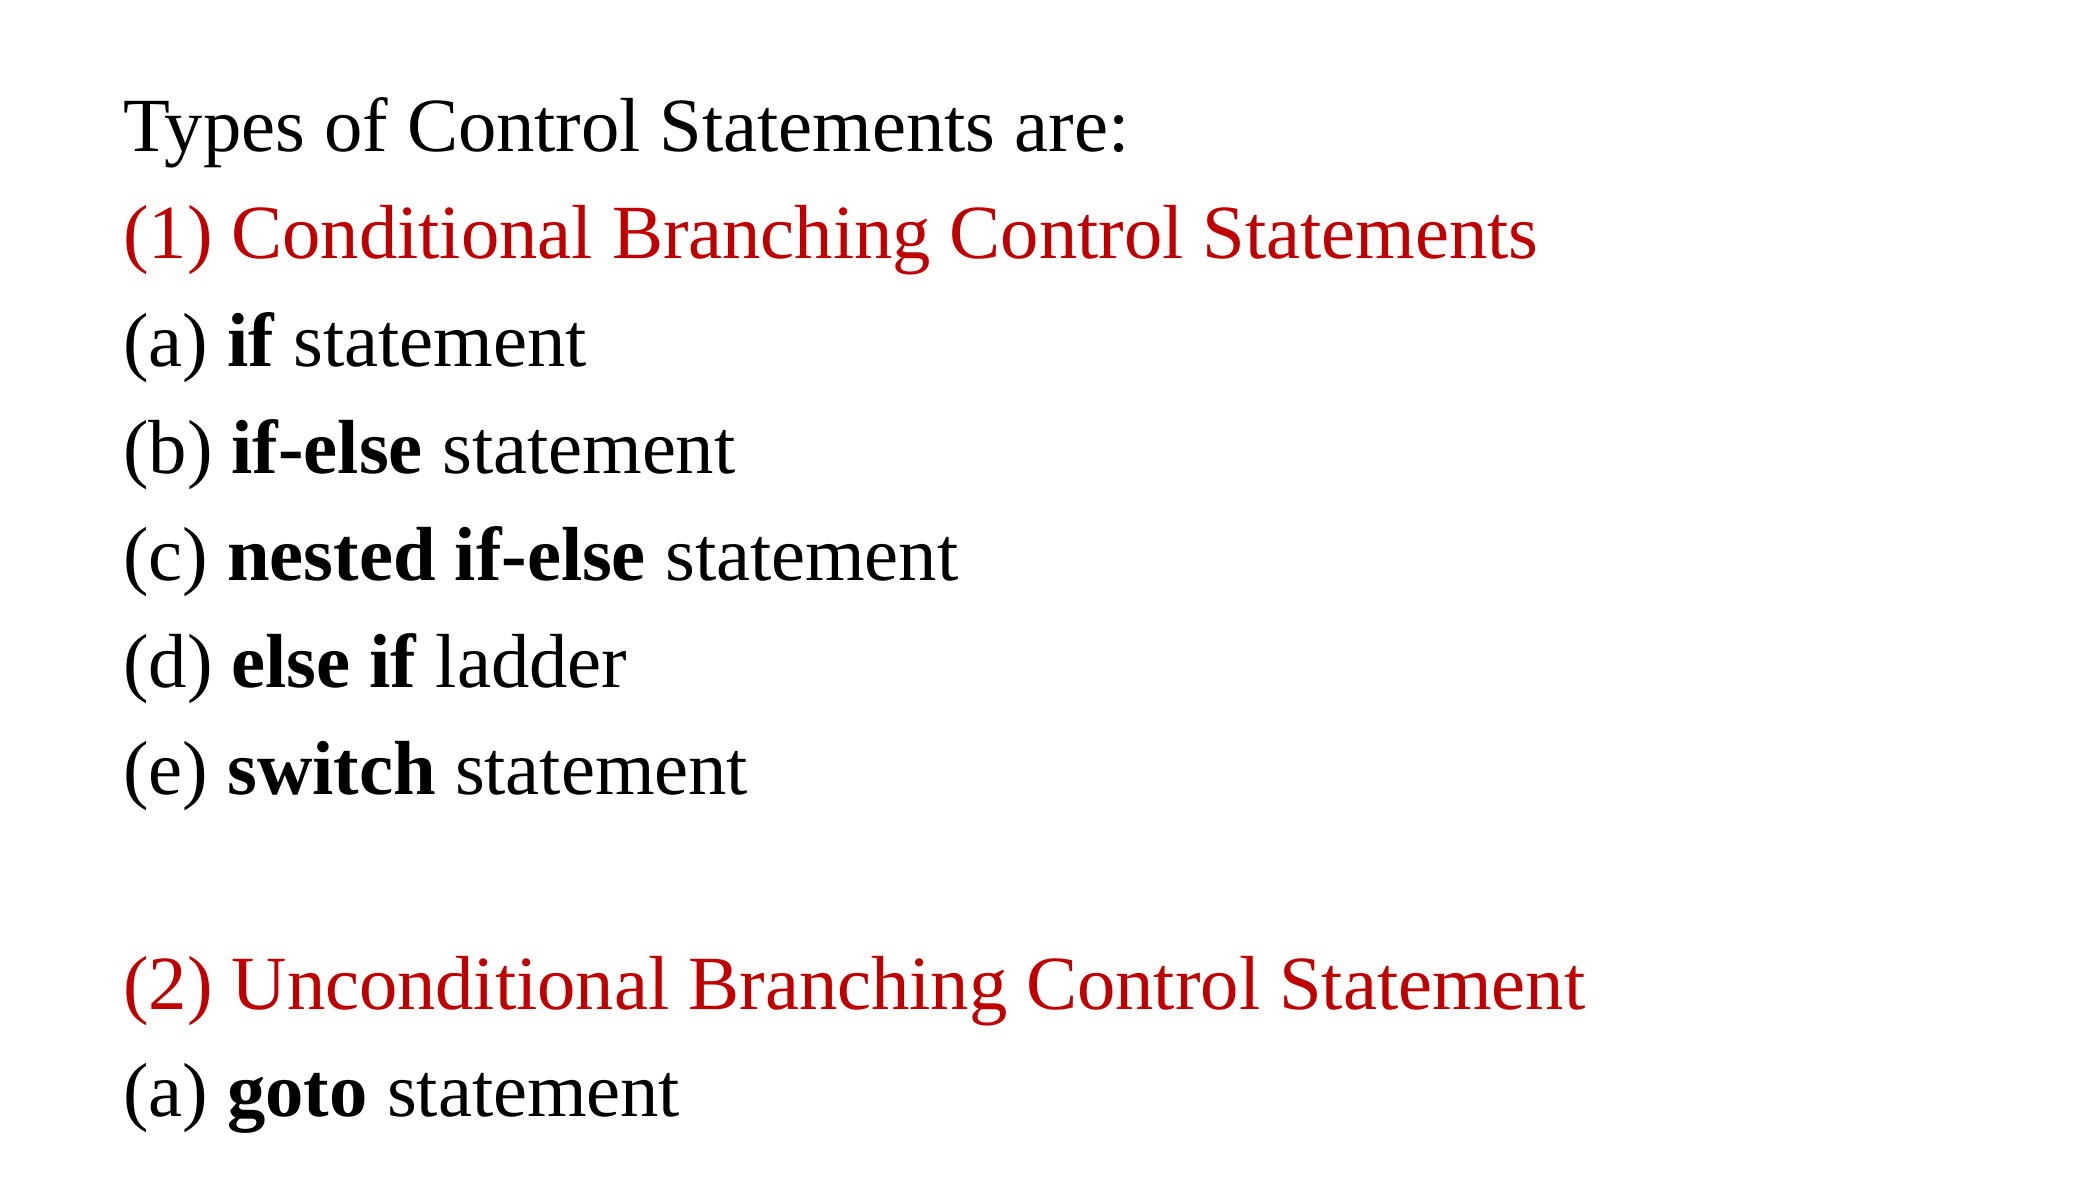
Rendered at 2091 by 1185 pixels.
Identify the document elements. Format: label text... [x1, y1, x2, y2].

list Types of Control Statements are: (1) Conditional Branching Control Statements (a) if statement (b) if-else statement (c) nested if-else statement (d) else if ladder (e) switch statement (2) Unconditional Branching Control Statement (a) goto statement [104, 65, 1987, 1144]
